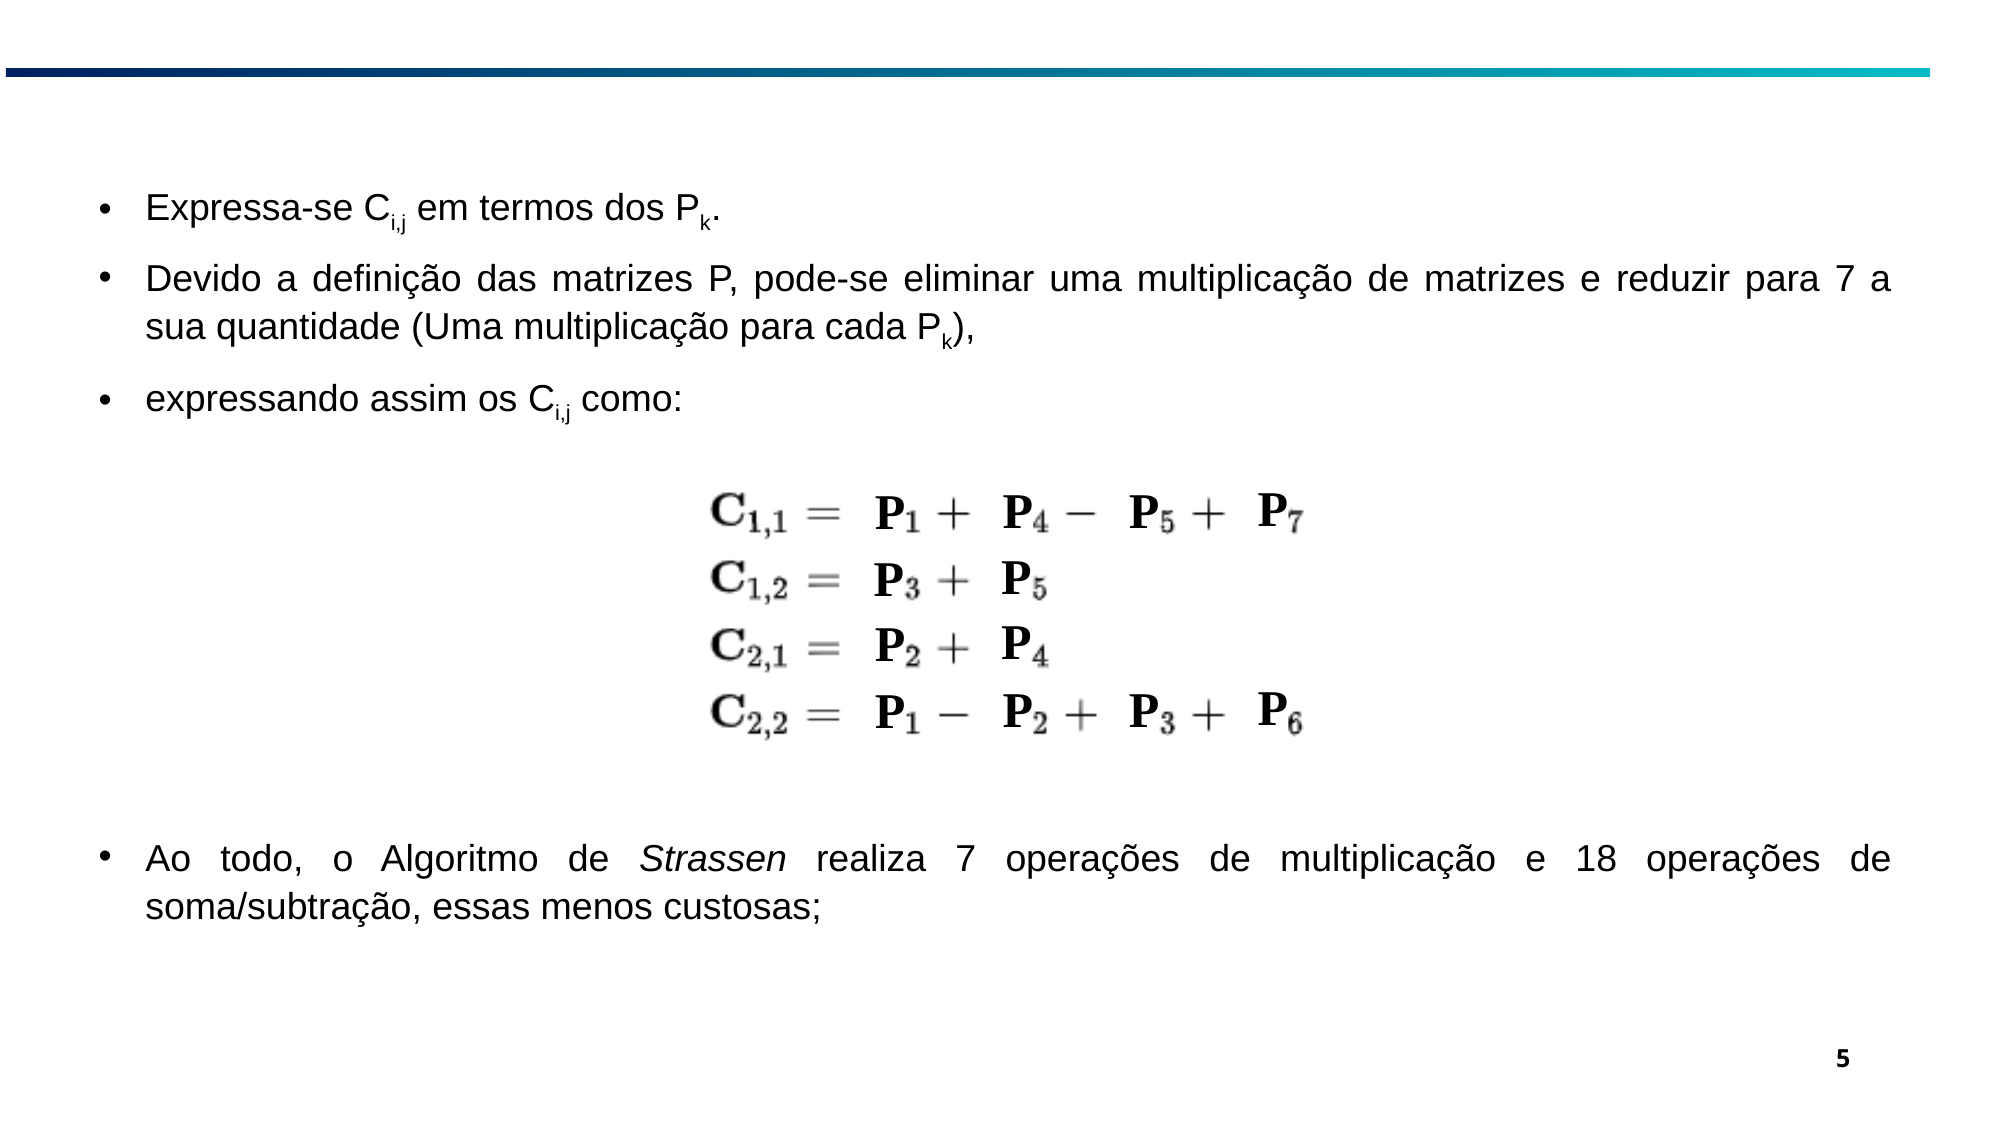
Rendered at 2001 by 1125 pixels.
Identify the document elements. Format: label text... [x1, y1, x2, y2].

text_box Expressa-se Ci,j em termos dos Pk. Devido a definição das matrizes P, pode-se eliminar uma multiplicação de matrizes e reduzir para 7 a sua quantidade (Uma multiplicação para cada Pk), expressando assim os Ci,j como: Ao todo, o Algoritmo de Strassen realiza 7 operações de multiplicação e 18 operações de soma/subtração, essas menos custosas; [83, 172, 1907, 934]
picture [650, 465, 1350, 754]
picture [669, 68, 678, 77]
